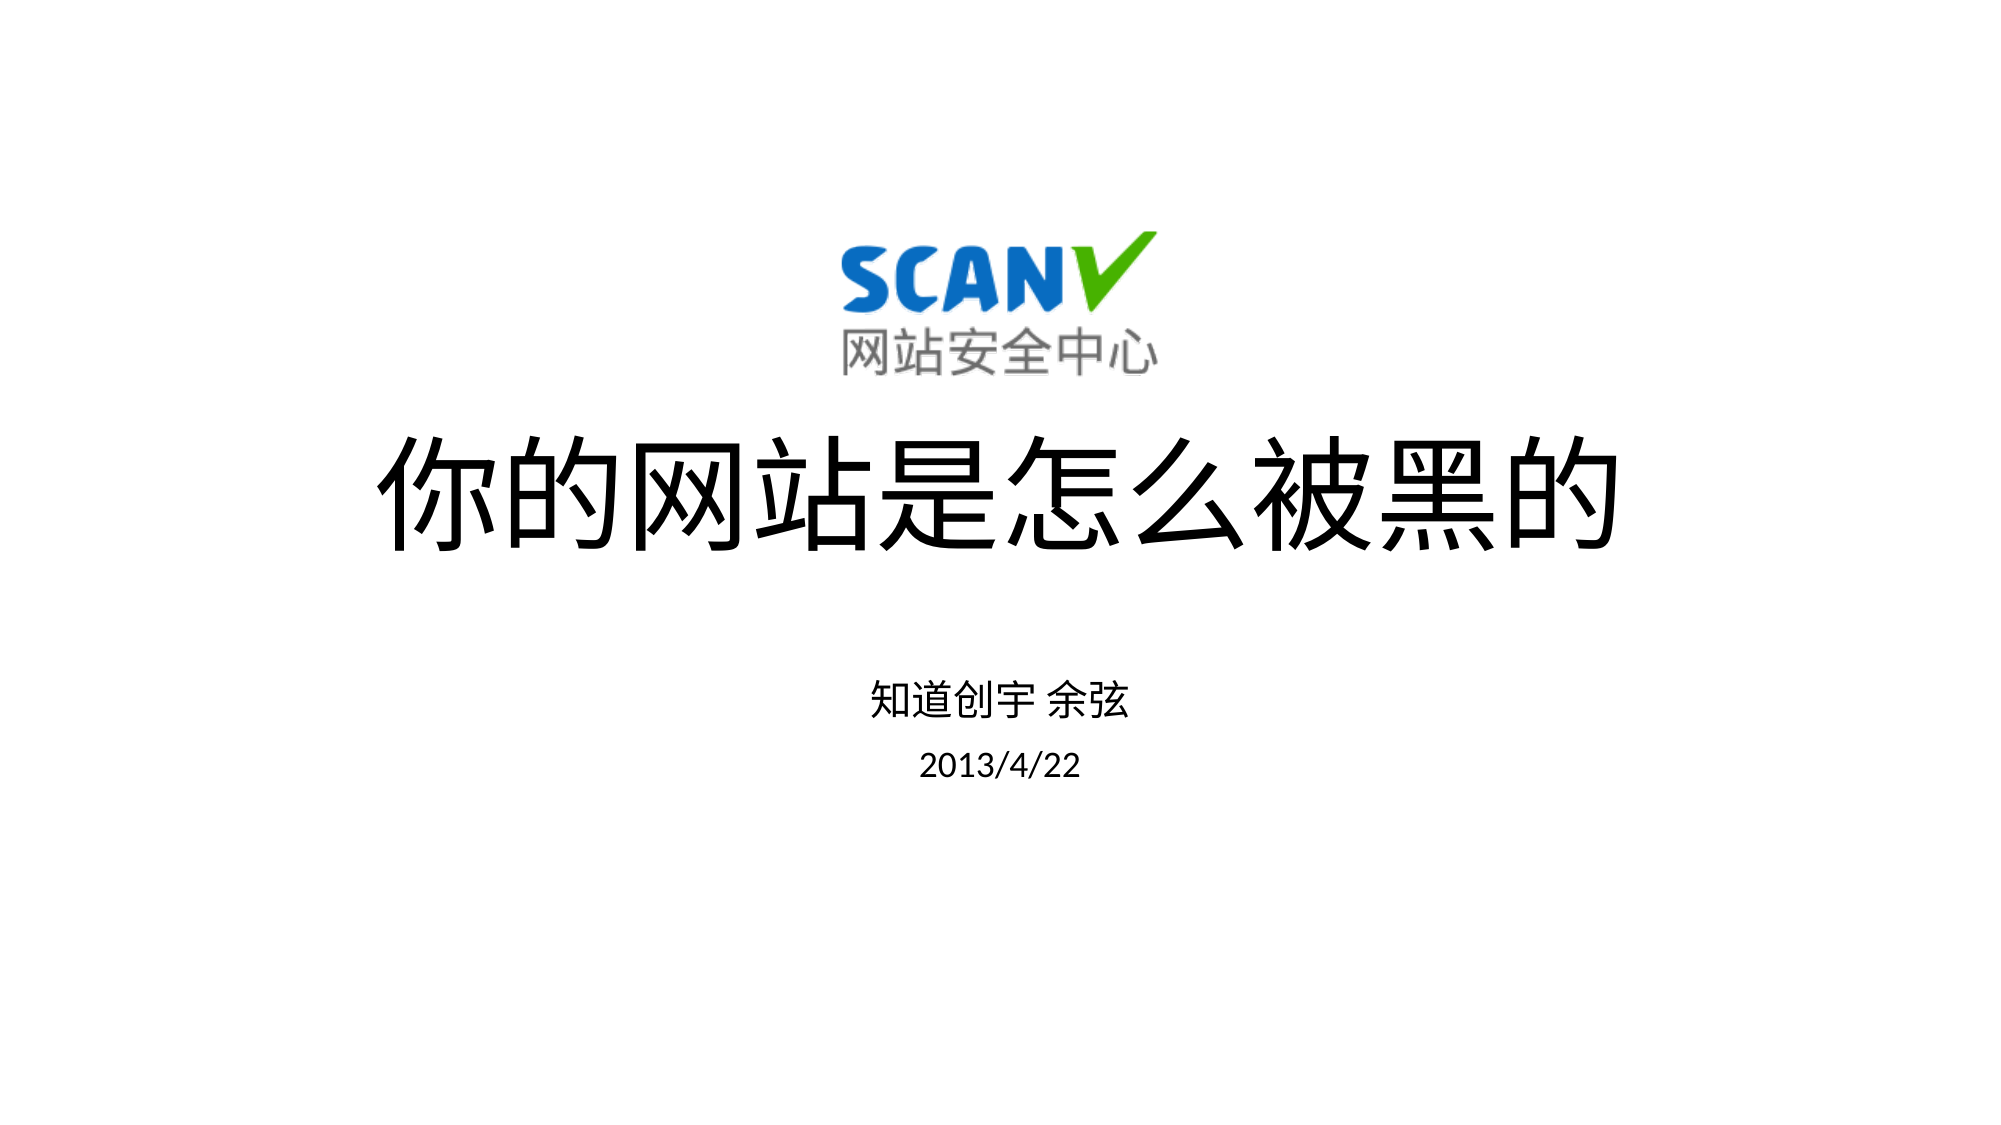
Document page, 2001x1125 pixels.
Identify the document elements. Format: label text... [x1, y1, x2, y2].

subtitle 知道创宇 余弦 2013/4/22 [249, 590, 1750, 863]
title 你的网站是怎么被黑的 [249, 184, 1750, 576]
picture [765, 186, 1235, 421]
